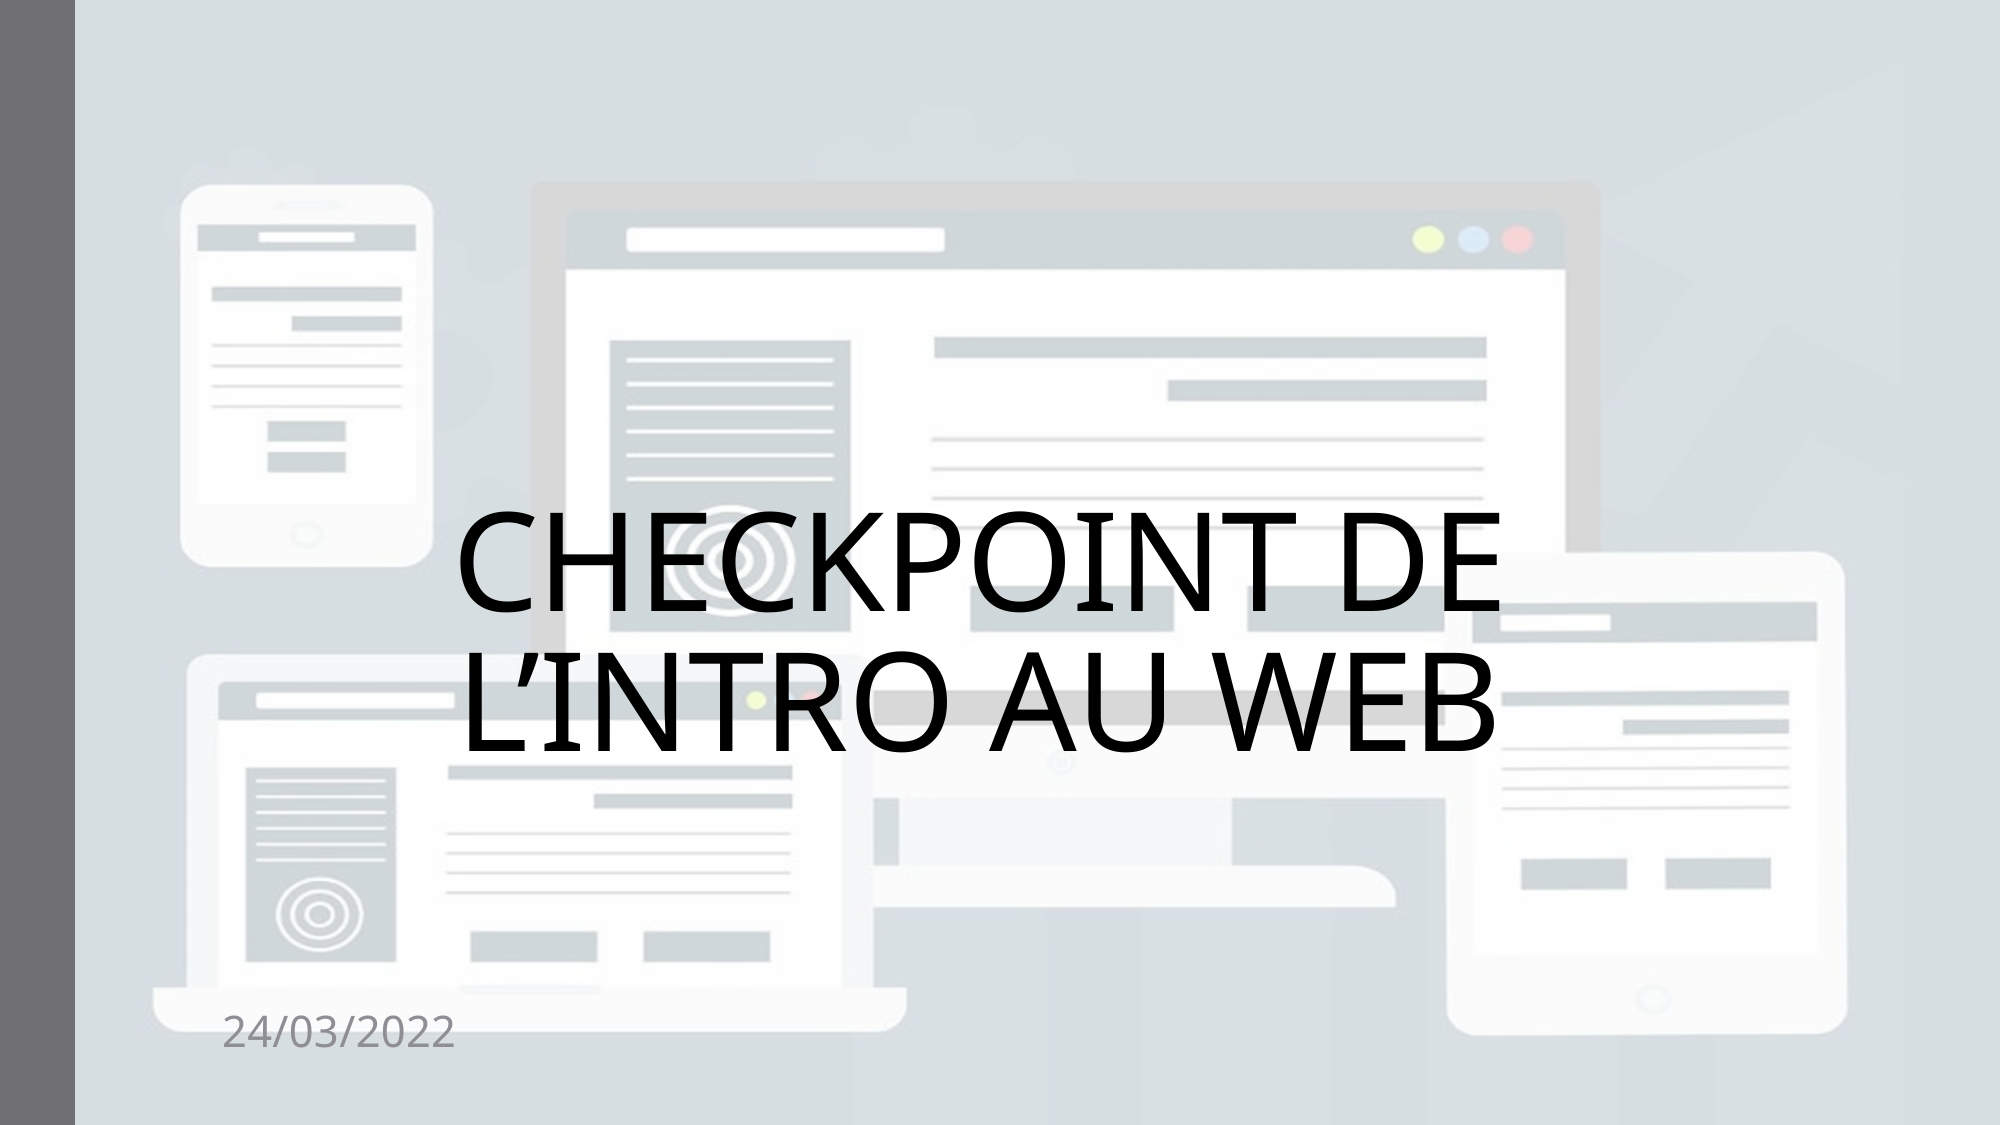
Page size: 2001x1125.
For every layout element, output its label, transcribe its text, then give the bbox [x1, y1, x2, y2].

title CHECKPOINT DE L’INTRO AU WEB [206, 124, 1752, 788]
subtitle 24/03/2022 [206, 1000, 1752, 1065]
